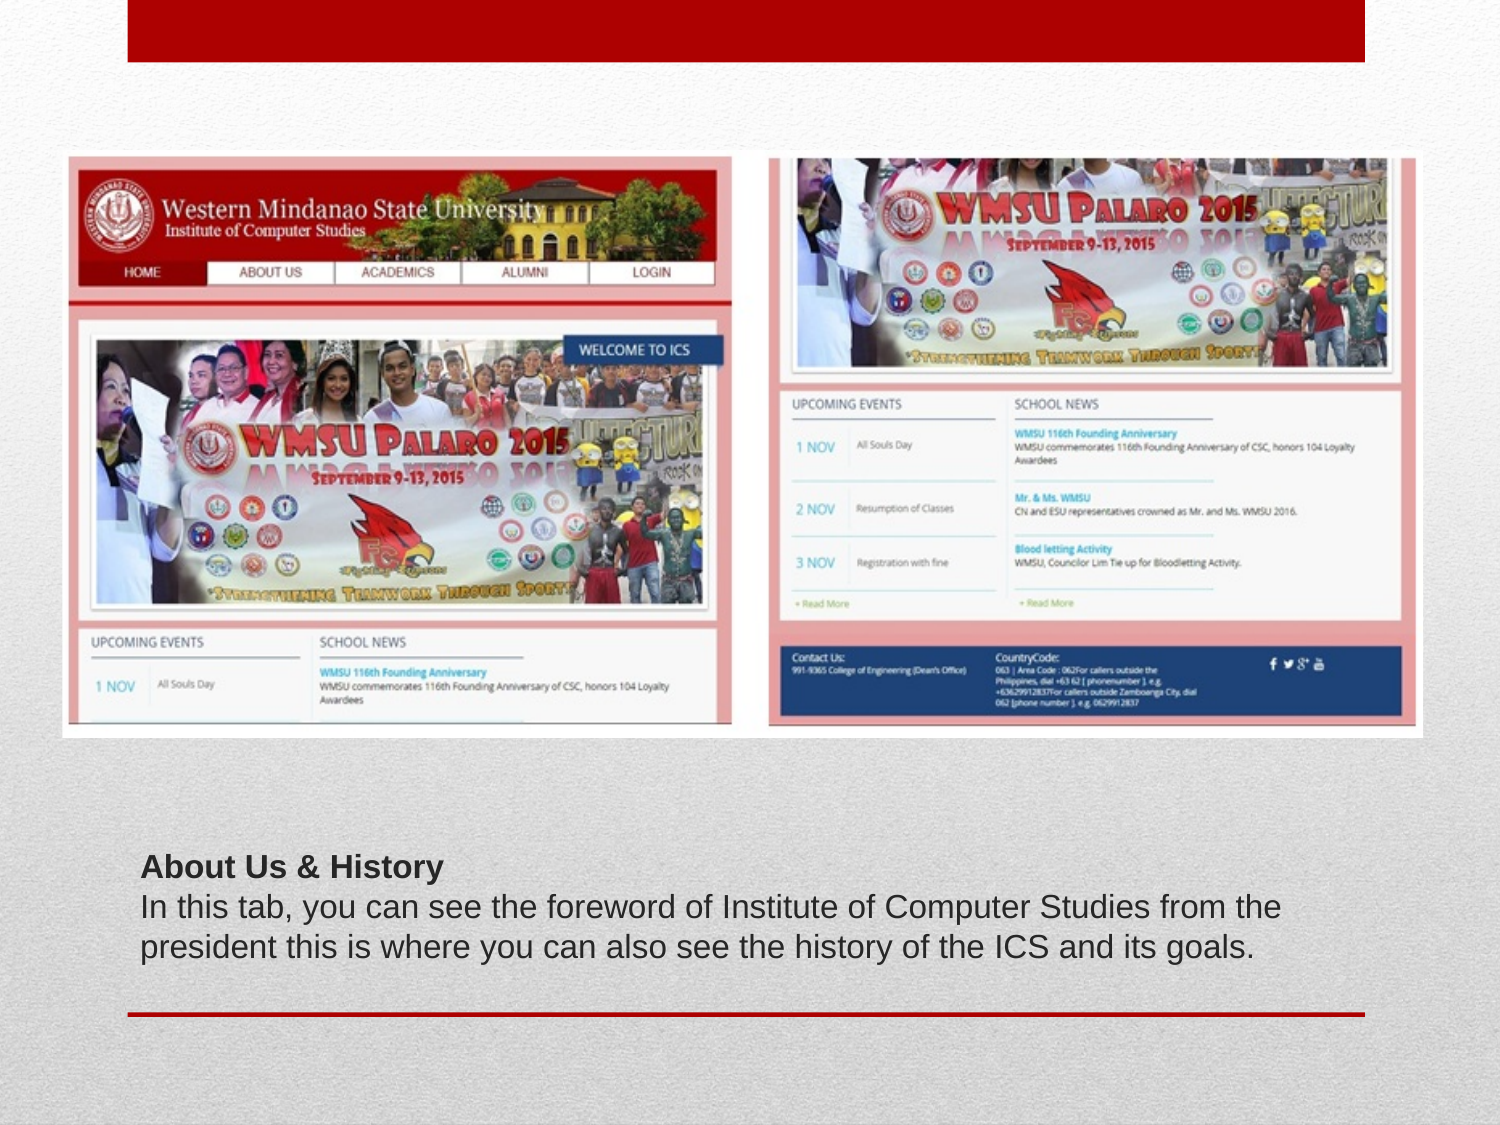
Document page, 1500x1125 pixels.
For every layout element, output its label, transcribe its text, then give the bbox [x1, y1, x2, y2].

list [61, 149, 1425, 739]
title About Us & History In this tab, you can see the foreword of Institute of Computer Studies from the president this is where you can also see the history of the ICS and its goals. [125, 787, 1375, 1013]
